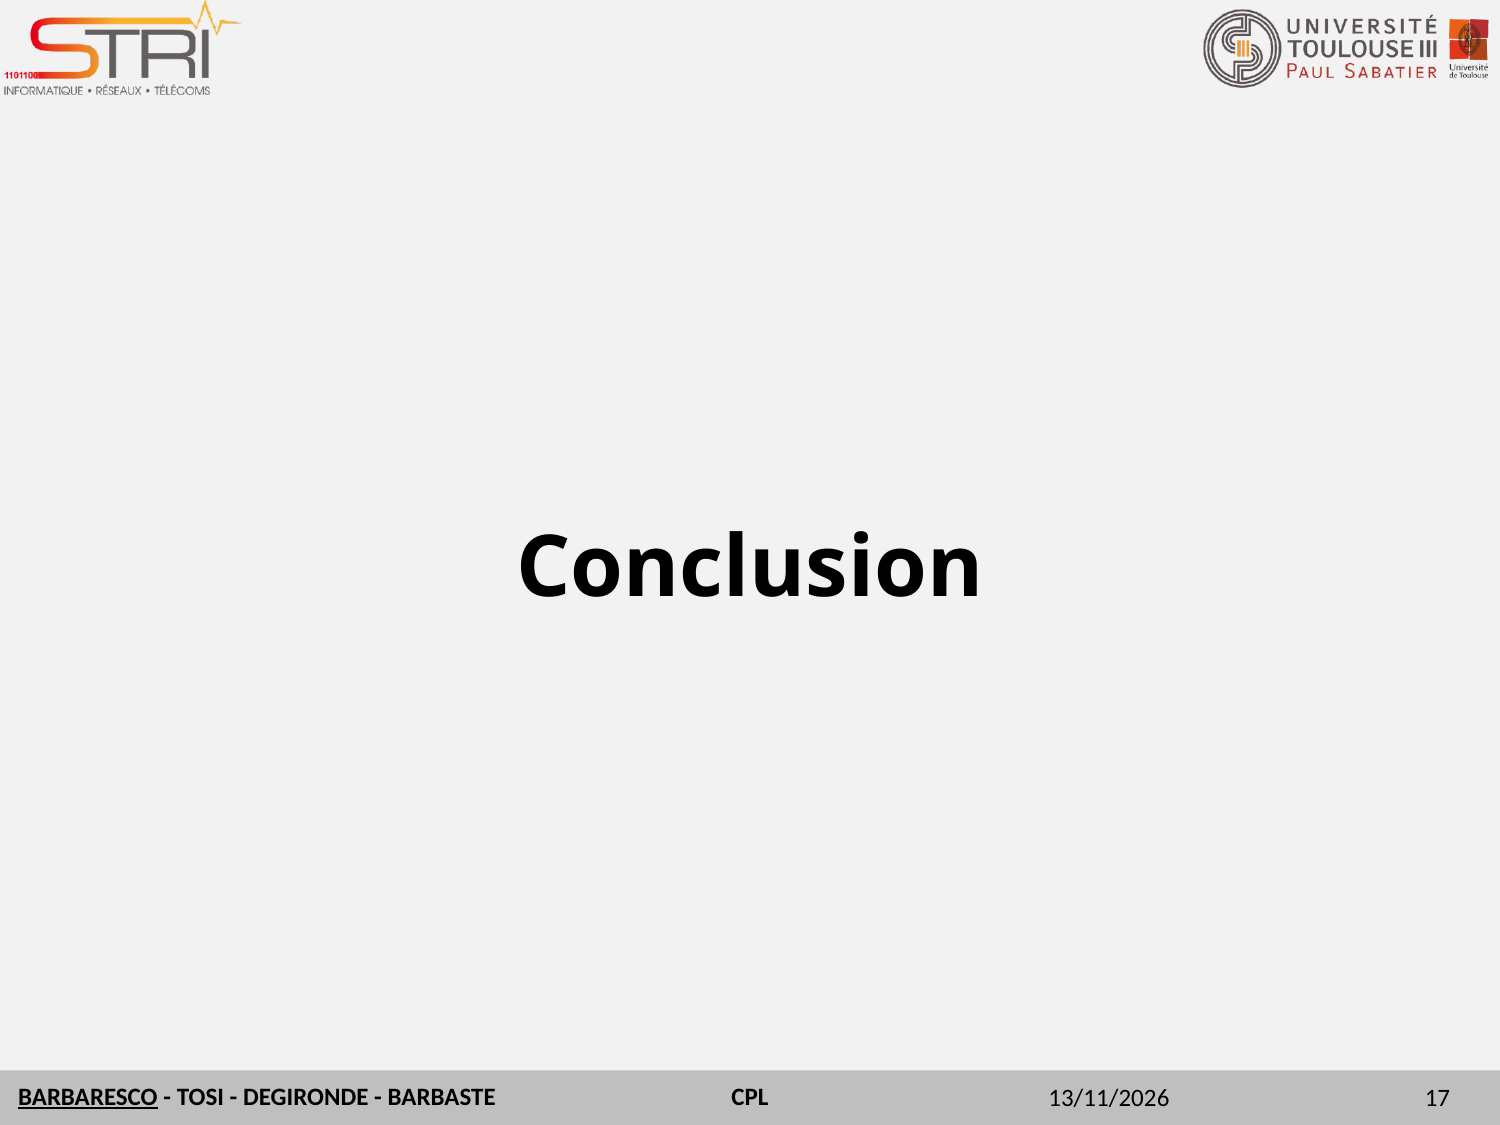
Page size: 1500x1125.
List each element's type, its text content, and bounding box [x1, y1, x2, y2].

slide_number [1033, 1058, 1374, 1119]
title Conclusion [75, 468, 1425, 657]
slide_number 17 [1374, 1058, 1500, 1119]
picture [1199, 5, 1493, 89]
footer BARBARESCO - TOSI - DEGIRONDE - BARBASTE [3, 1079, 561, 1125]
picture [4, 0, 241, 95]
